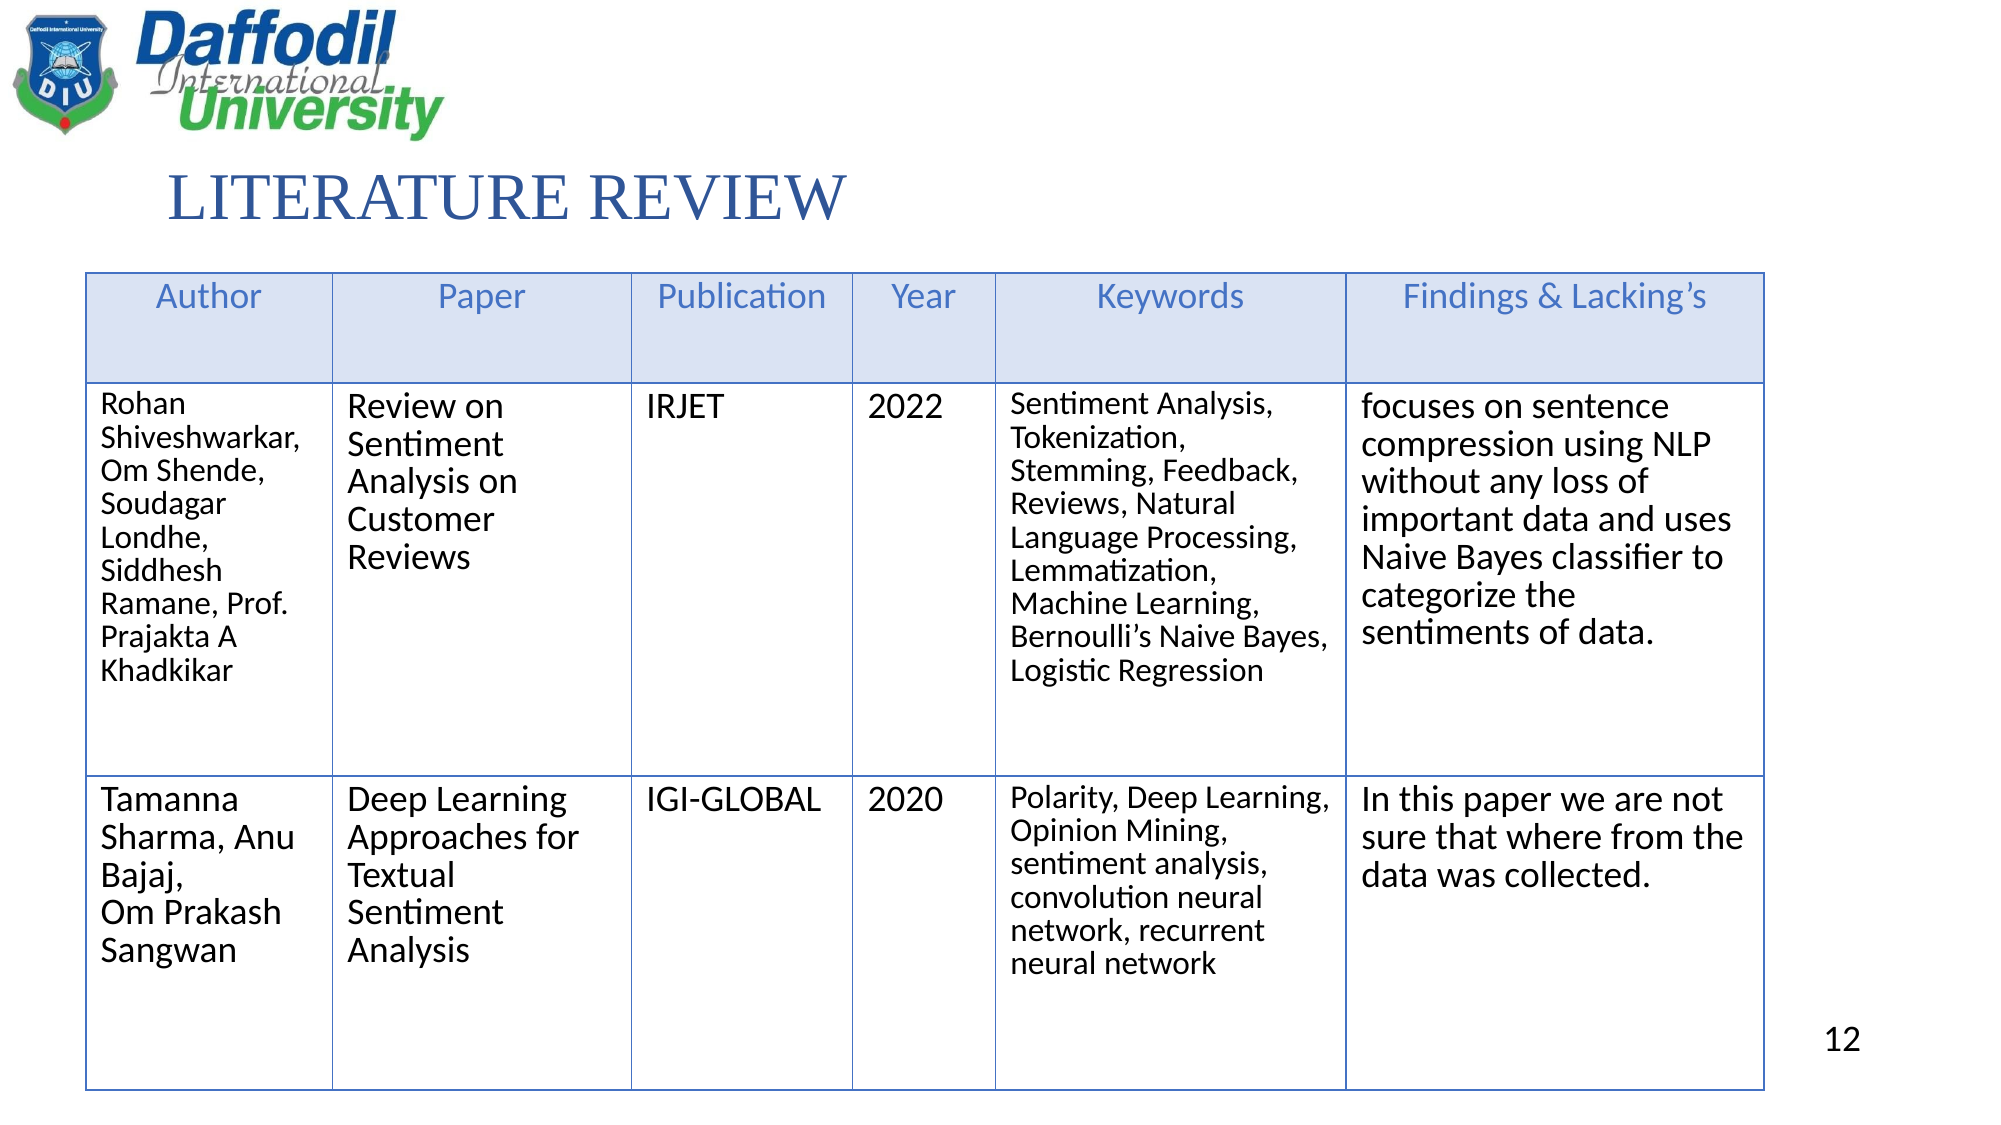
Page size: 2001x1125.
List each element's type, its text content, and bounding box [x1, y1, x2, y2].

table_cell Sentiment Analysis, Tokenization, Stemming, Feedback, Reviews, Natural Language Processing, Lemmatization, Machine Learning, Bernoulli’s Naive Bayes, Logistic Regression [996, 384, 1345, 775]
text_box 12 [1814, 1033, 1938, 1060]
table_cell Rohan Shiveshwarkar, Om Shende, Soudagar Londhe, Siddhesh Ramane, Prof. Prajakta A Khadkikar [87, 384, 332, 775]
table_cell IRJET [632, 384, 852, 775]
table_header Publication [632, 274, 852, 382]
table_cell Tamanna Sharma, Anu Bajaj, Om Prakash Sangwan [87, 777, 332, 1089]
table_cell Review on Sentiment Analysis on Customer Reviews [333, 384, 631, 775]
table_cell IGI-GLOBAL [632, 777, 852, 1089]
text_box LITERATURE REVIEW [152, 145, 863, 240]
picture [8, 0, 450, 146]
table_header Paper [333, 274, 631, 382]
table_cell In this paper we are not sure that where from the data was collected. [1347, 777, 1763, 1089]
table_cell 2020 [853, 777, 995, 1089]
table_header Author [87, 274, 332, 382]
table_cell Polarity, Deep Learning, Opinion Mining, sentiment analysis, convolution neural network, recurrent neural network [996, 777, 1345, 1089]
table_header Findings & Lacking’s [1347, 274, 1763, 382]
table_cell focuses on sentence compression using NLP without any loss of important data and uses Naive Bayes classifier to categorize the sentiments of data. [1347, 384, 1763, 775]
table_cell 2022 [853, 384, 995, 775]
table_header Year [853, 274, 995, 382]
table_cell Deep Learning Approaches for Textual Sentiment Analysis [333, 777, 631, 1089]
table_header Keywords [996, 274, 1345, 382]
